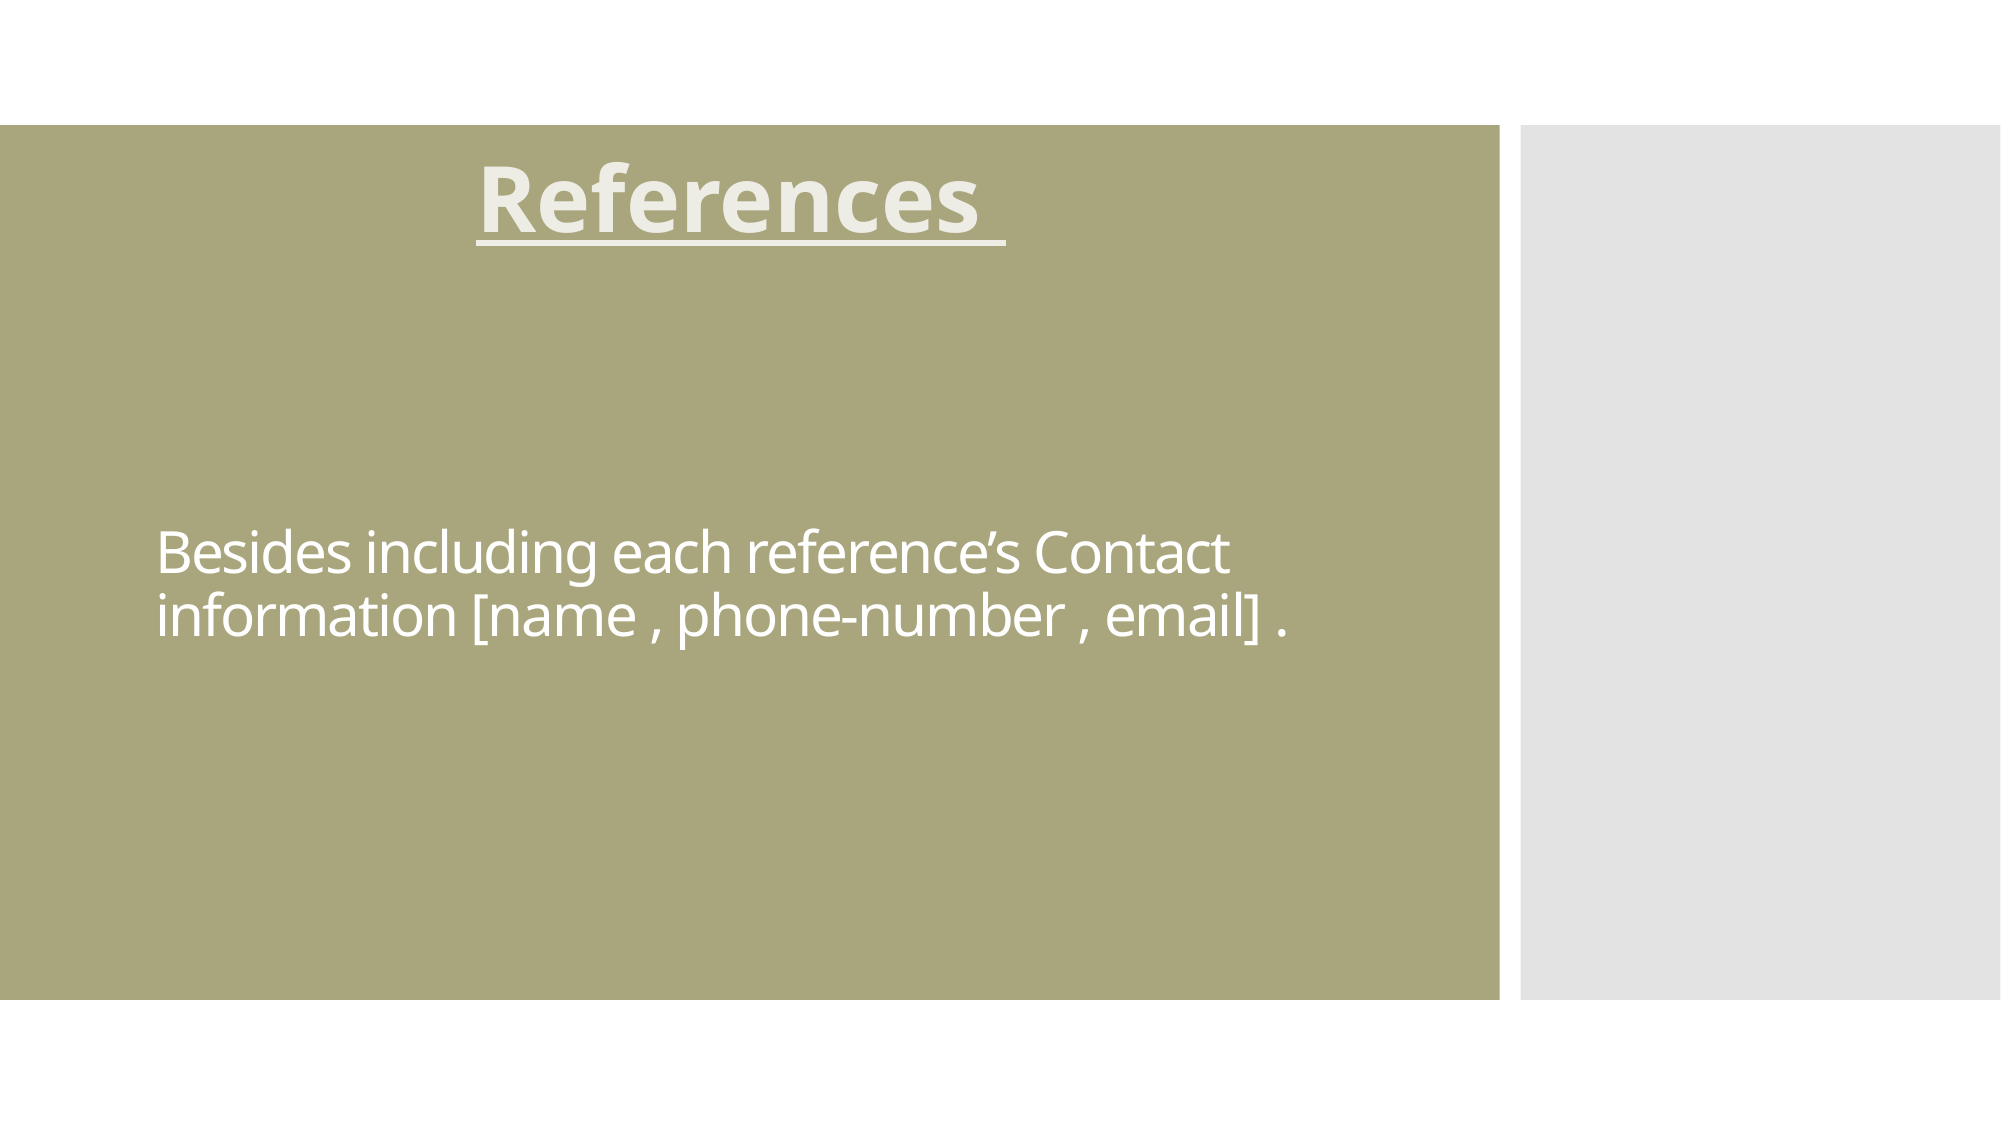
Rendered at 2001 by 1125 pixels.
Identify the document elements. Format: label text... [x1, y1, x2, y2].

title Besides including each reference’s Contact information [name , phone-number , email] . [140, 318, 1341, 853]
subtitle References [140, 146, 1341, 297]
